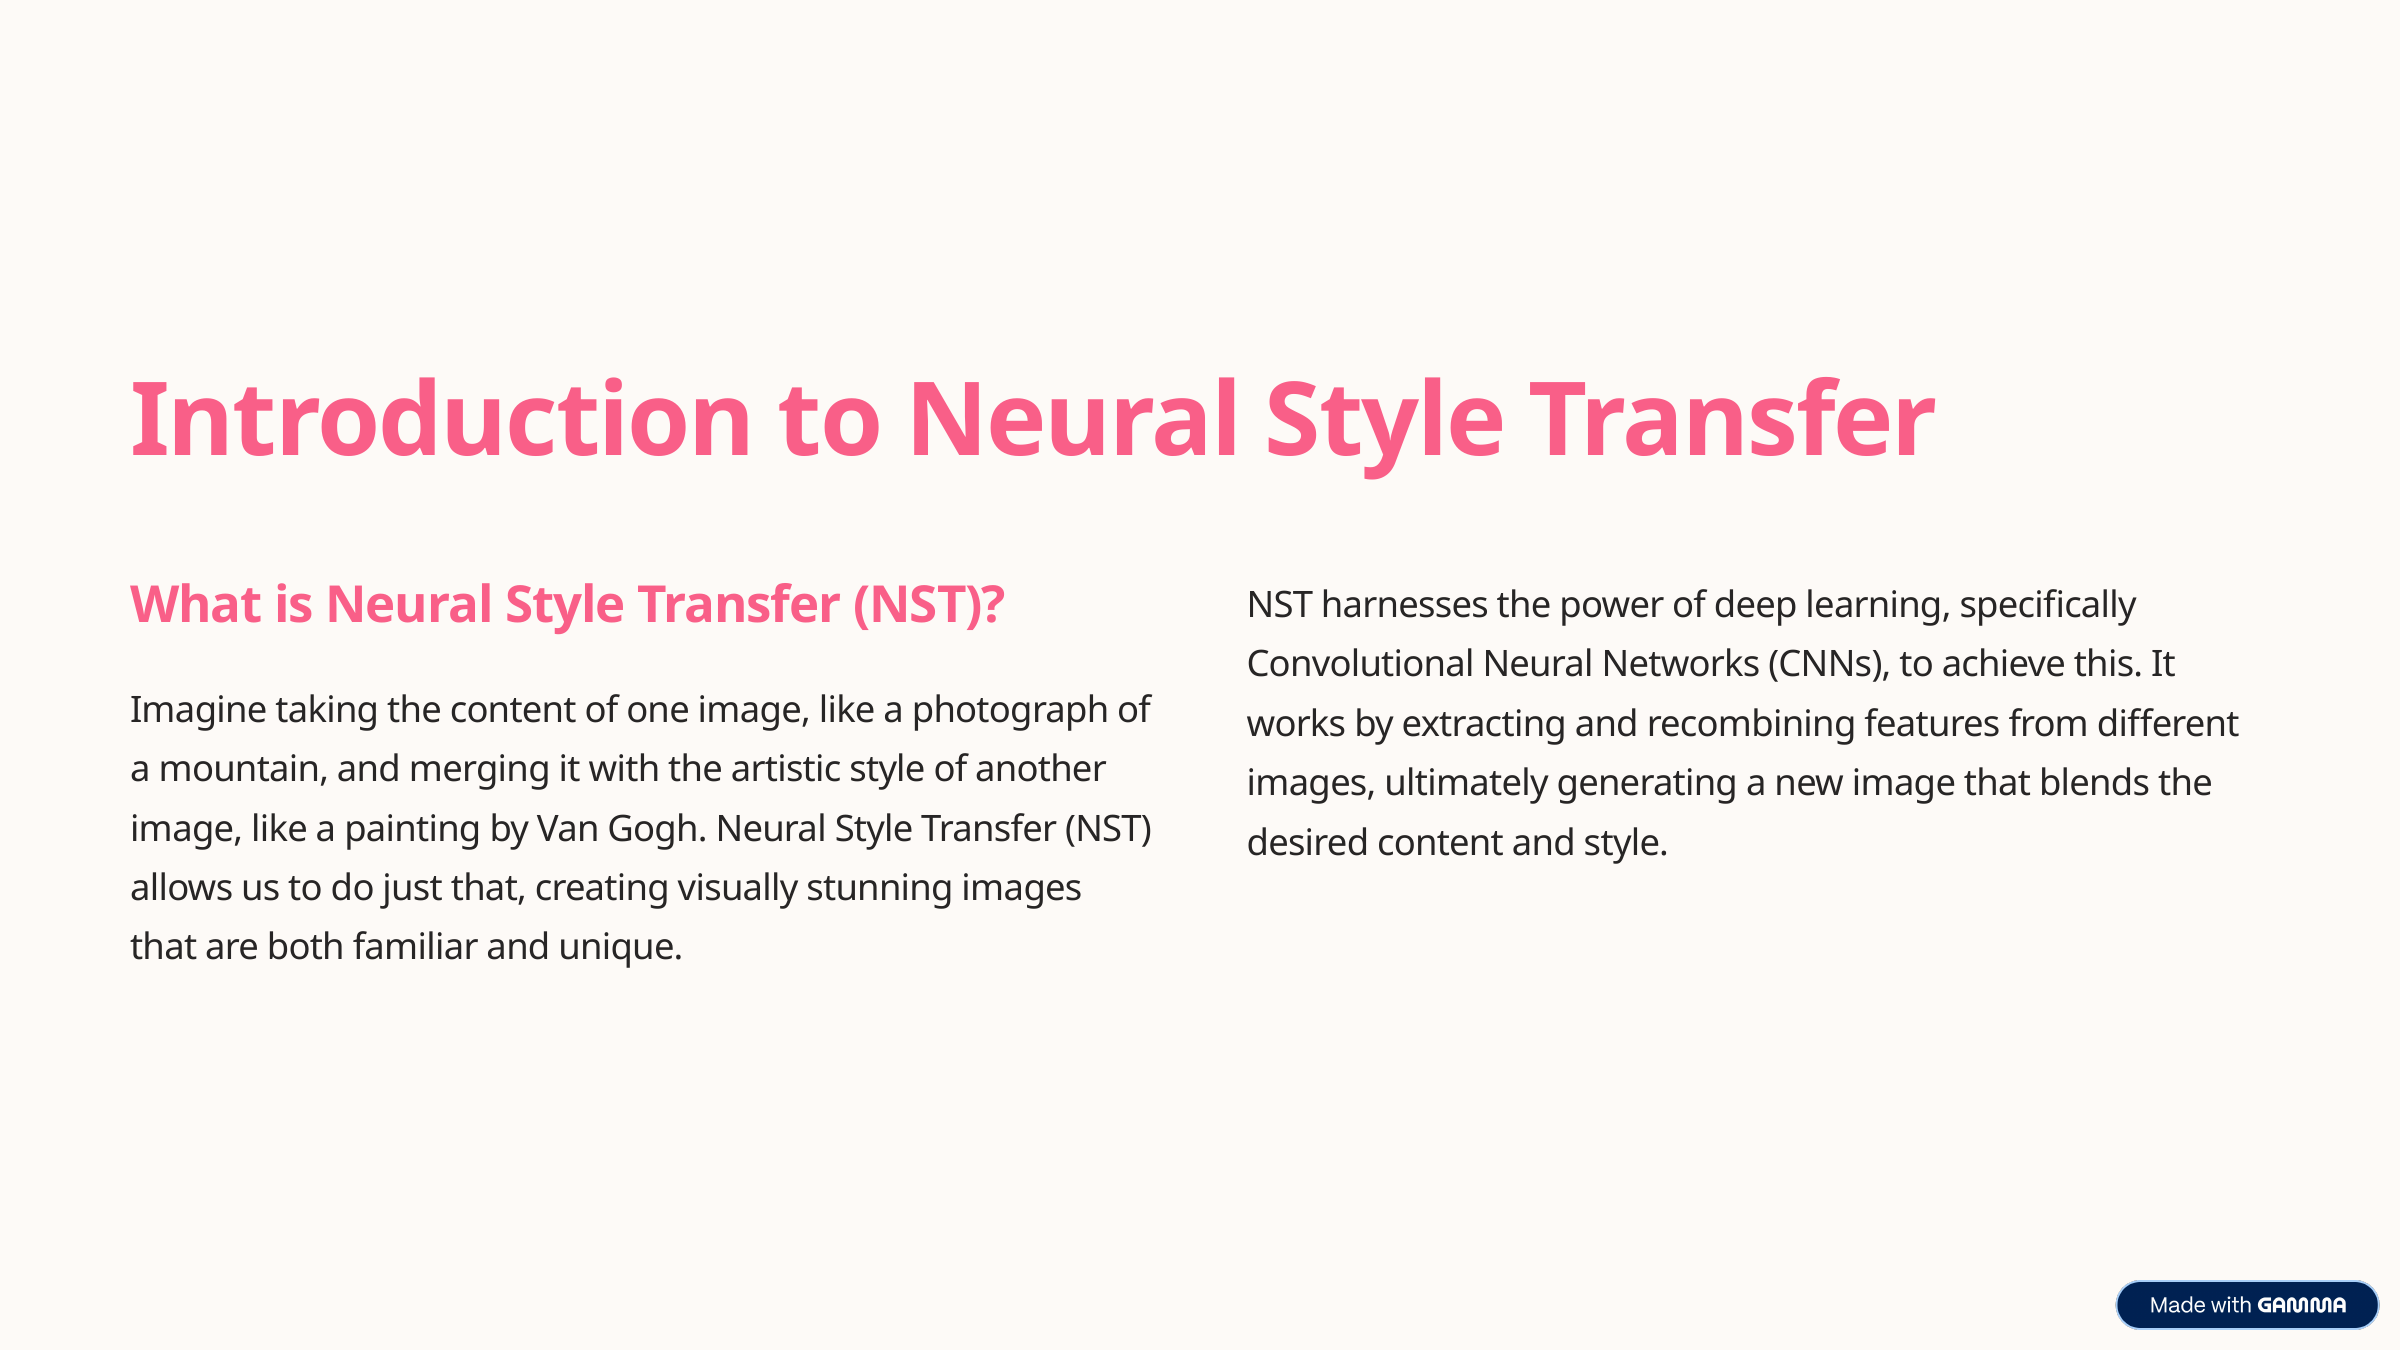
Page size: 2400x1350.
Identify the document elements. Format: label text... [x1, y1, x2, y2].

text_box Imagine taking the content of one image, like a photograph of a mountain, and merging it with the artistic style of another image, like a painting by Van Gogh. Neural Style Transfer (NST) allows us to do just that, creating visually stunning images that are both familiar and unique. [130, 670, 1155, 968]
text_box What is Neural Style Transfer (NST)? [130, 569, 952, 634]
text_box Introduction to Neural Style Transfer [130, 348, 1798, 477]
picture [2106, 1271, 2389, 1339]
text_box NST harnesses the power of deep learning, specifically Convolutional Neural Networks (CNNs), to achieve this. It works by extracting and recombining features from different images, ultimately generating a new image that blends the desired content and style. [1246, 565, 2271, 864]
